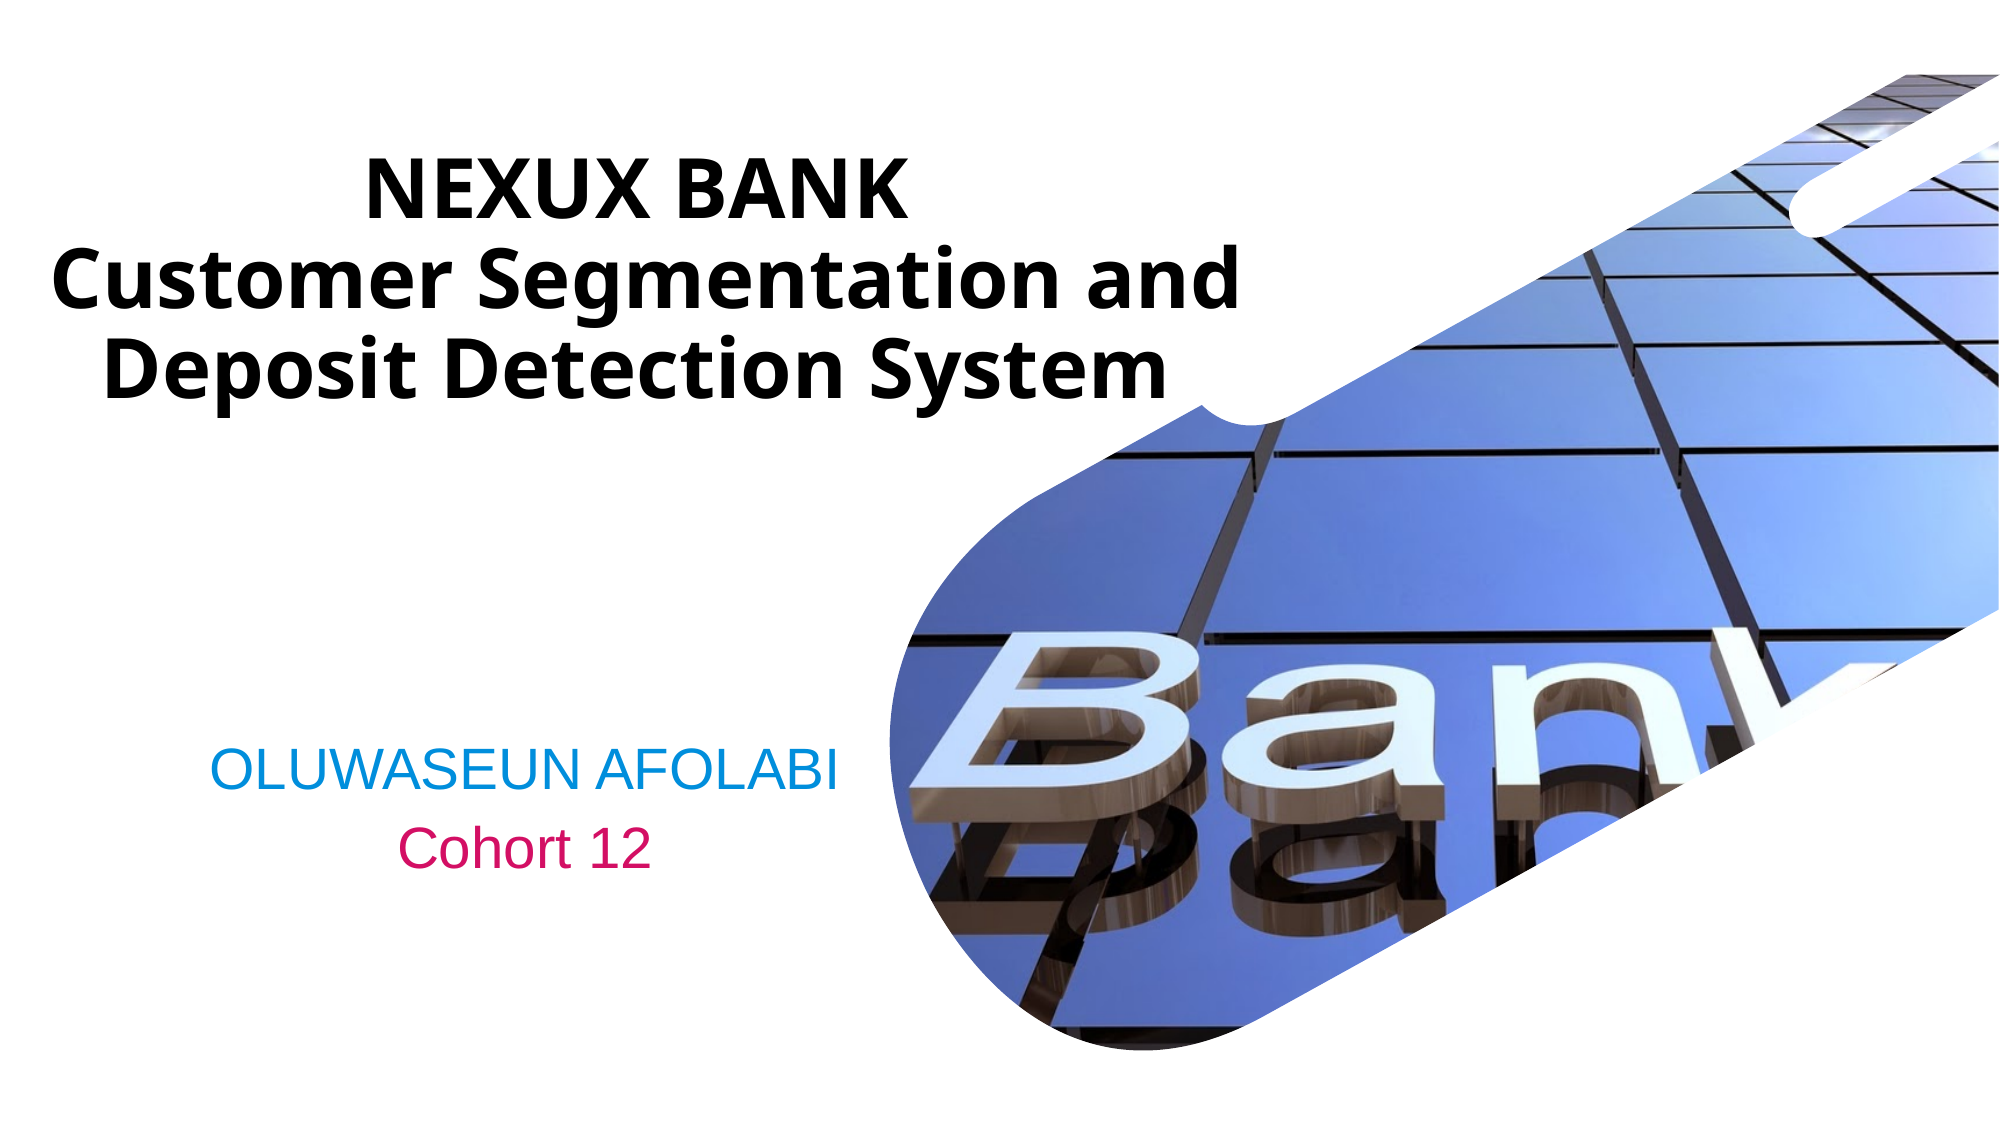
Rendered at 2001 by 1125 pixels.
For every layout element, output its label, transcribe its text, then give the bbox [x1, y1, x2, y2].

title NEXUX BANK Customer Segmentation and Deposit Detection System [0, 71, 1294, 493]
list OLUWASEUN AFOLABI [187, 731, 864, 811]
picture [889, 74, 2000, 1051]
list Cohort 12 [212, 811, 838, 967]
